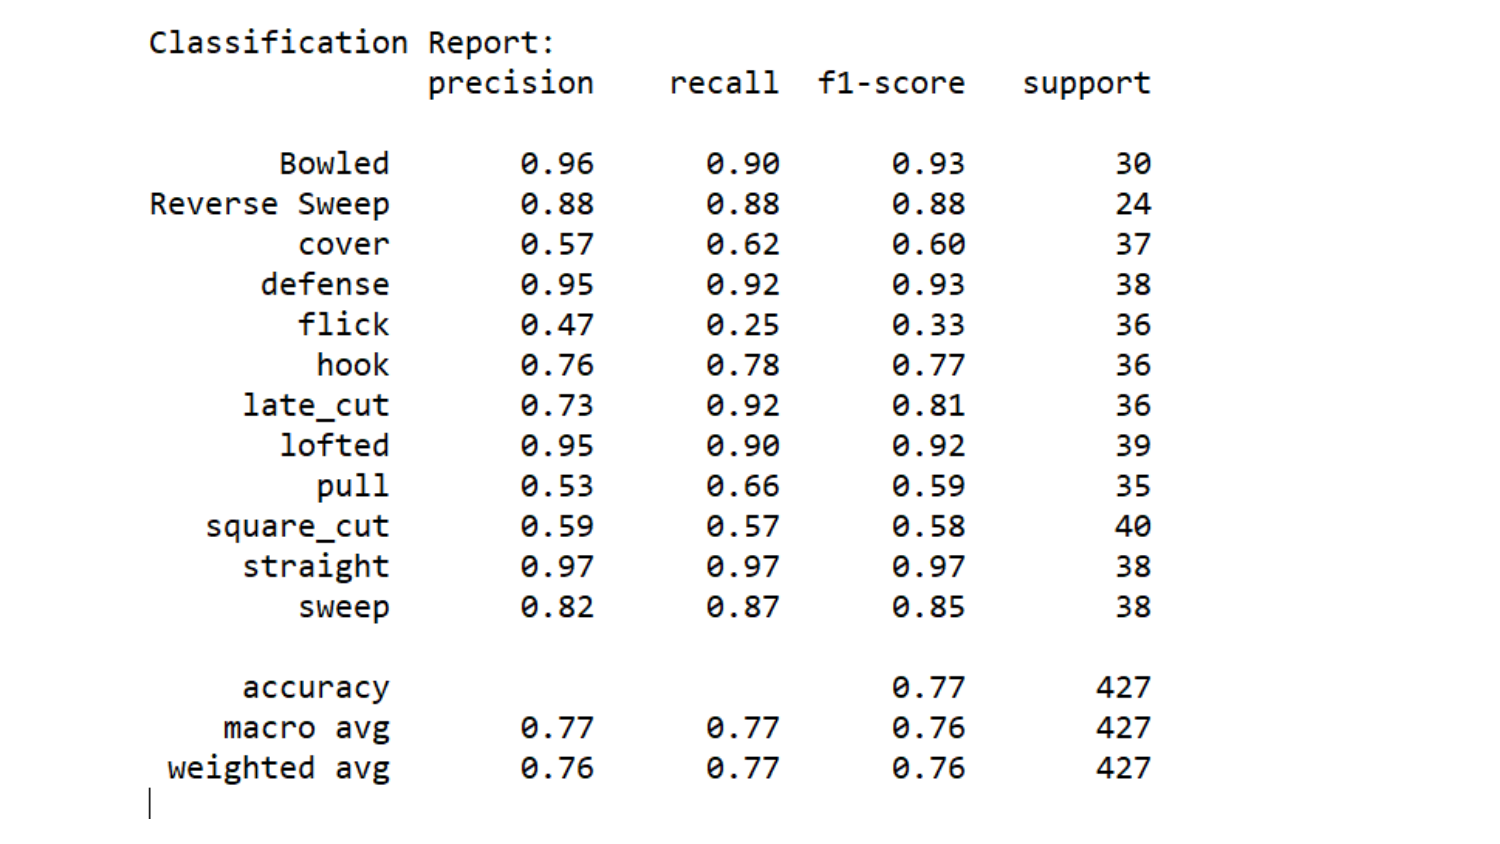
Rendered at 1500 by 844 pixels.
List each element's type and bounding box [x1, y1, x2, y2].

picture [142, 24, 1232, 819]
